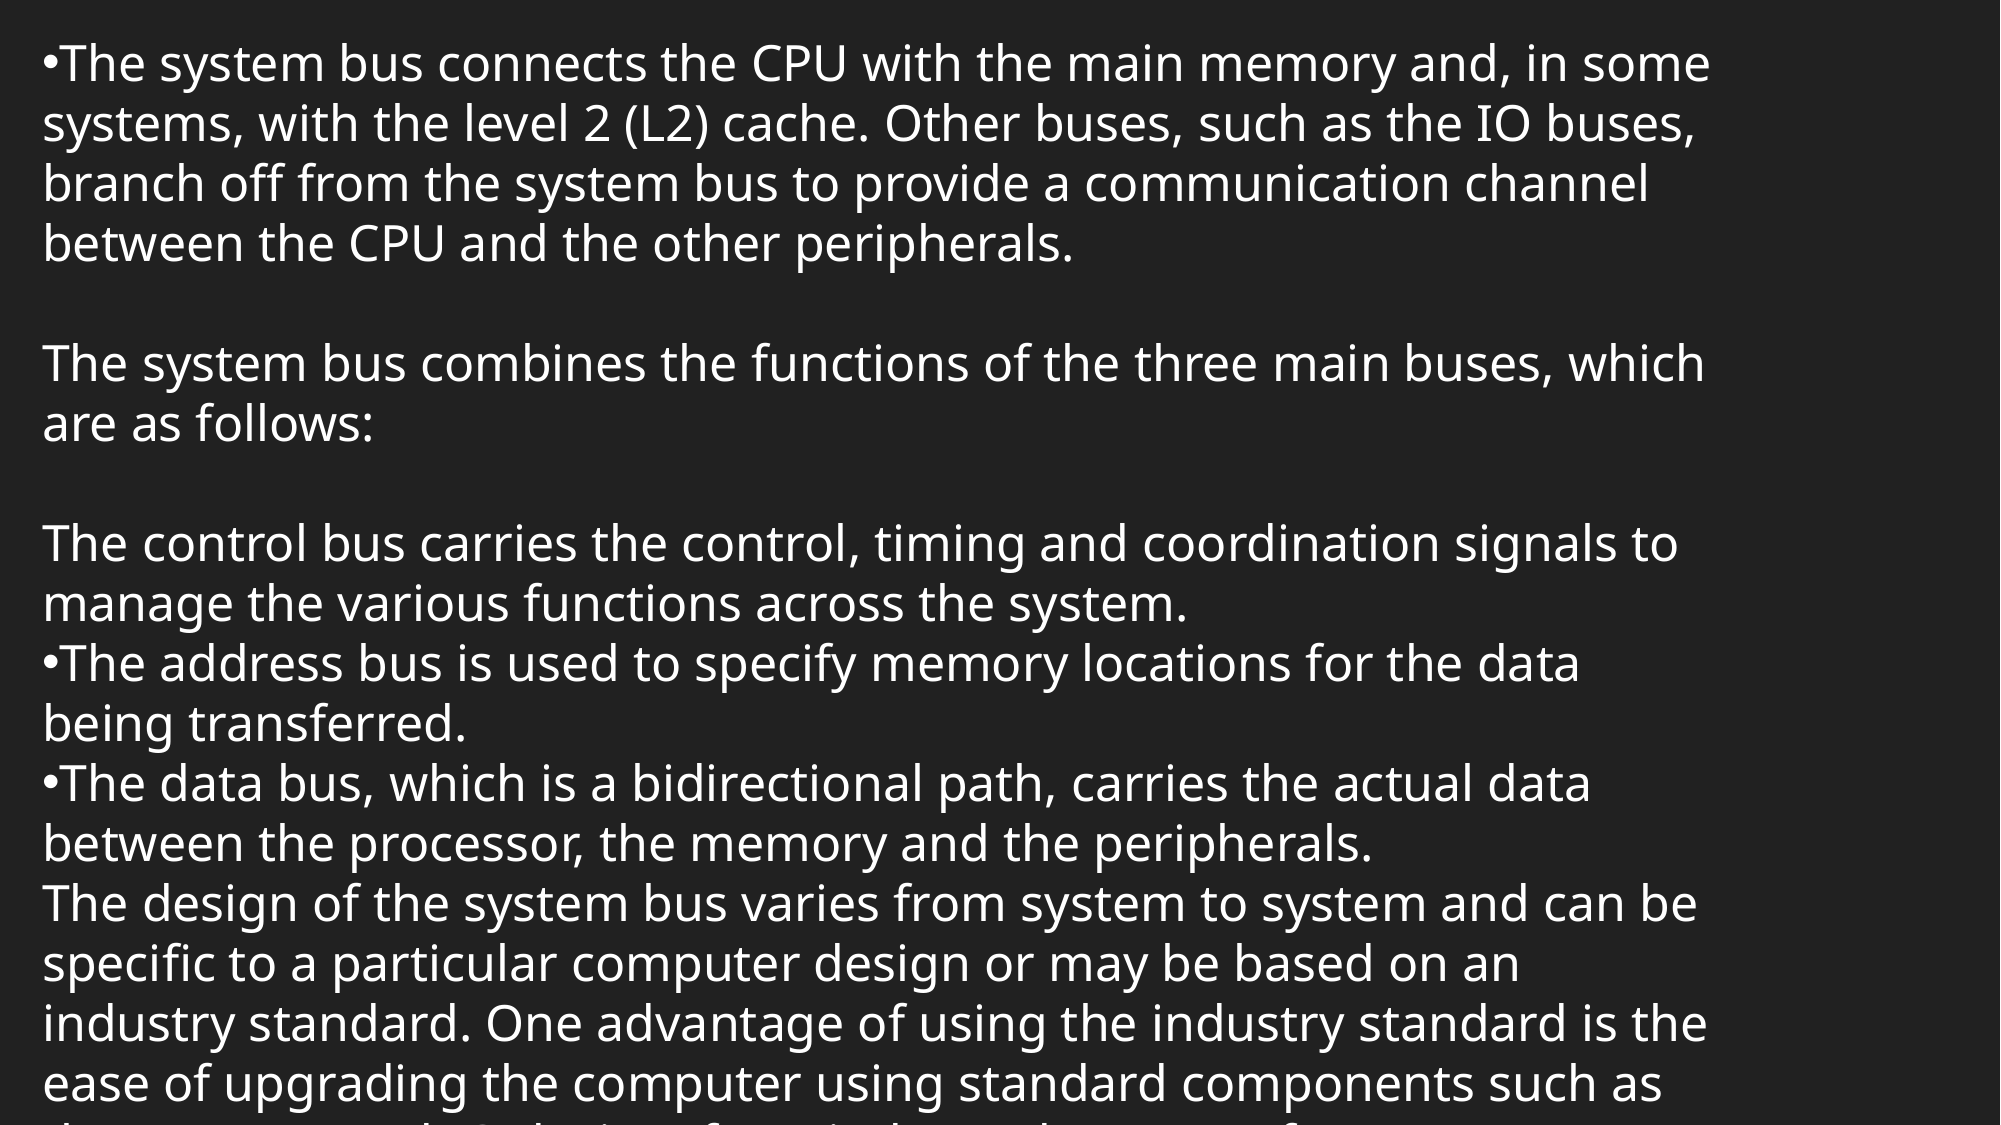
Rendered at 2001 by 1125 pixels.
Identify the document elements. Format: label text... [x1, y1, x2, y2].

text_box The system bus connects the CPU with the main memory and, in some systems, with the level 2 (L2) cache. Other buses, such as the IO buses, branch off from the system bus to provide a communication channel between the CPU and the other peripherals. The system bus combines the functions of the three main buses, which are as follows: The control bus carries the control, timing and coordination signals to manage the various functions across the system. The address bus is used to specify memory locations for the data being transferred. The data bus, which is a bidirectional path, carries the actual data between the processor, the memory and the peripherals. The design of the system bus varies from system to system and can be specific to a particular computer design or may be based on an industry standard. One advantage of using the industry standard is the ease of upgrading the computer using standard components such as the memory and IO devices from independent manufacturers. [27, 24, 1735, 1125]
